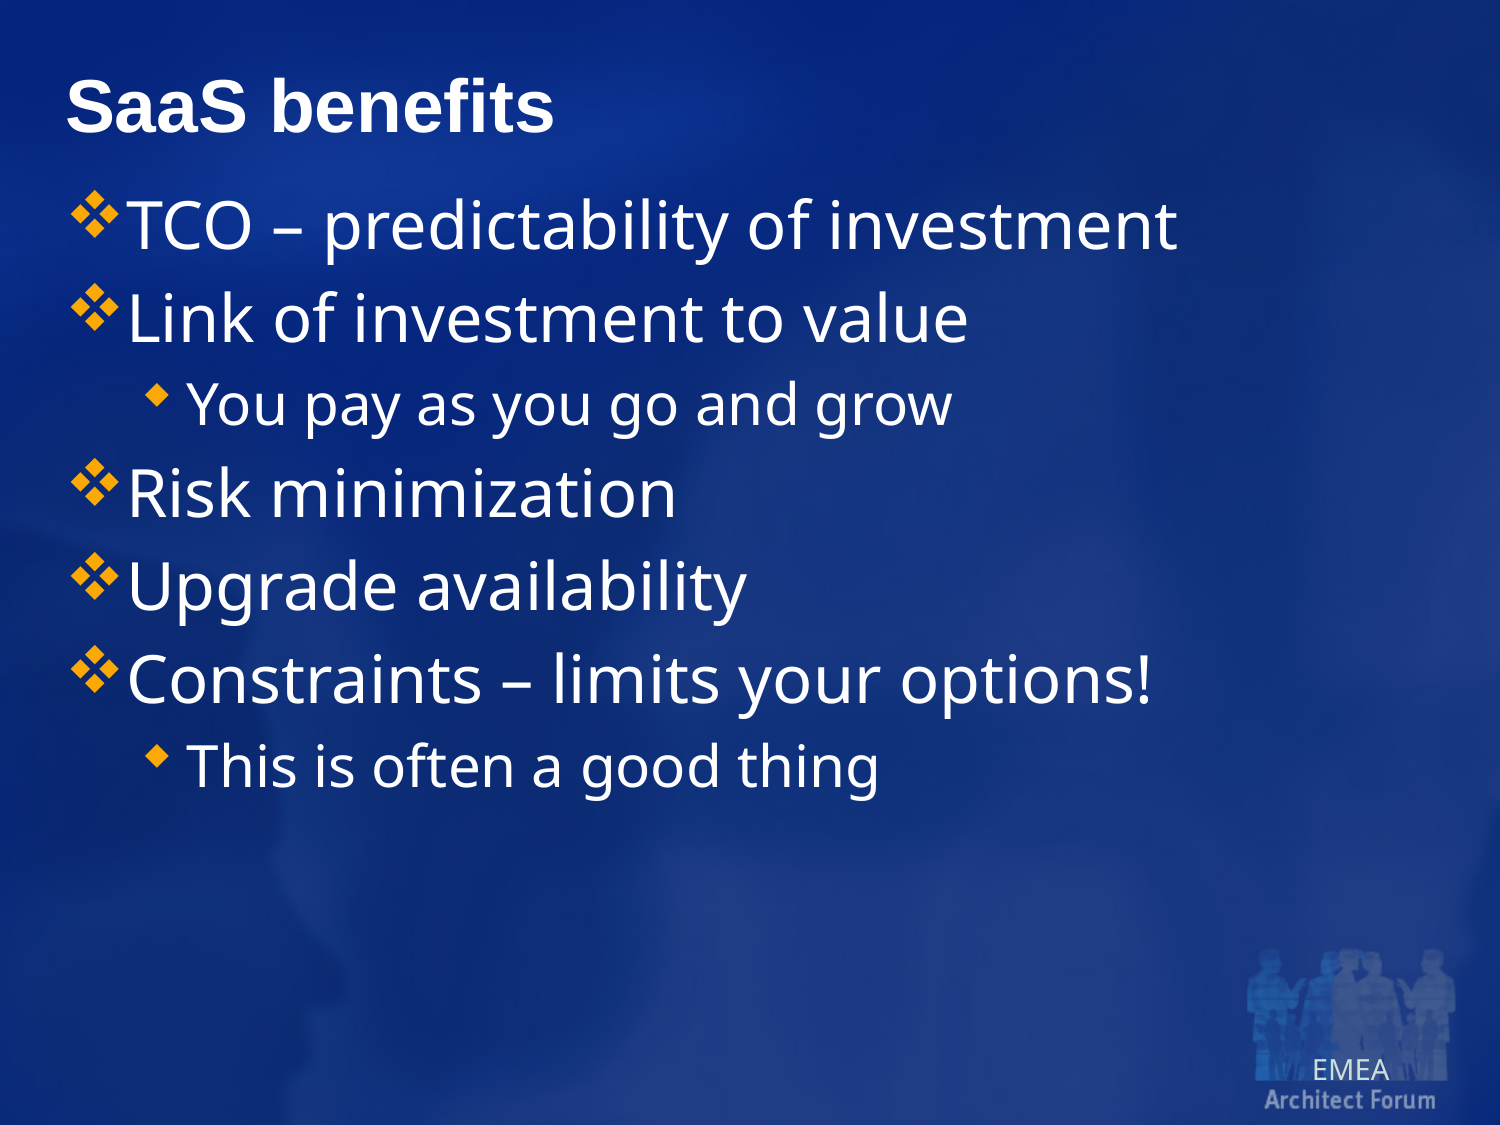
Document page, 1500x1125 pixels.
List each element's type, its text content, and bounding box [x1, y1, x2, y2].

title SaaS benefits [49, 49, 1451, 138]
picture [0, 0, 1500, 1125]
list TCO – predictability of investment Link of investment to value You pay as you go and grow Risk minimization Upgrade availability Constraints – limits your options! This is often a good thing [50, 174, 1450, 1054]
